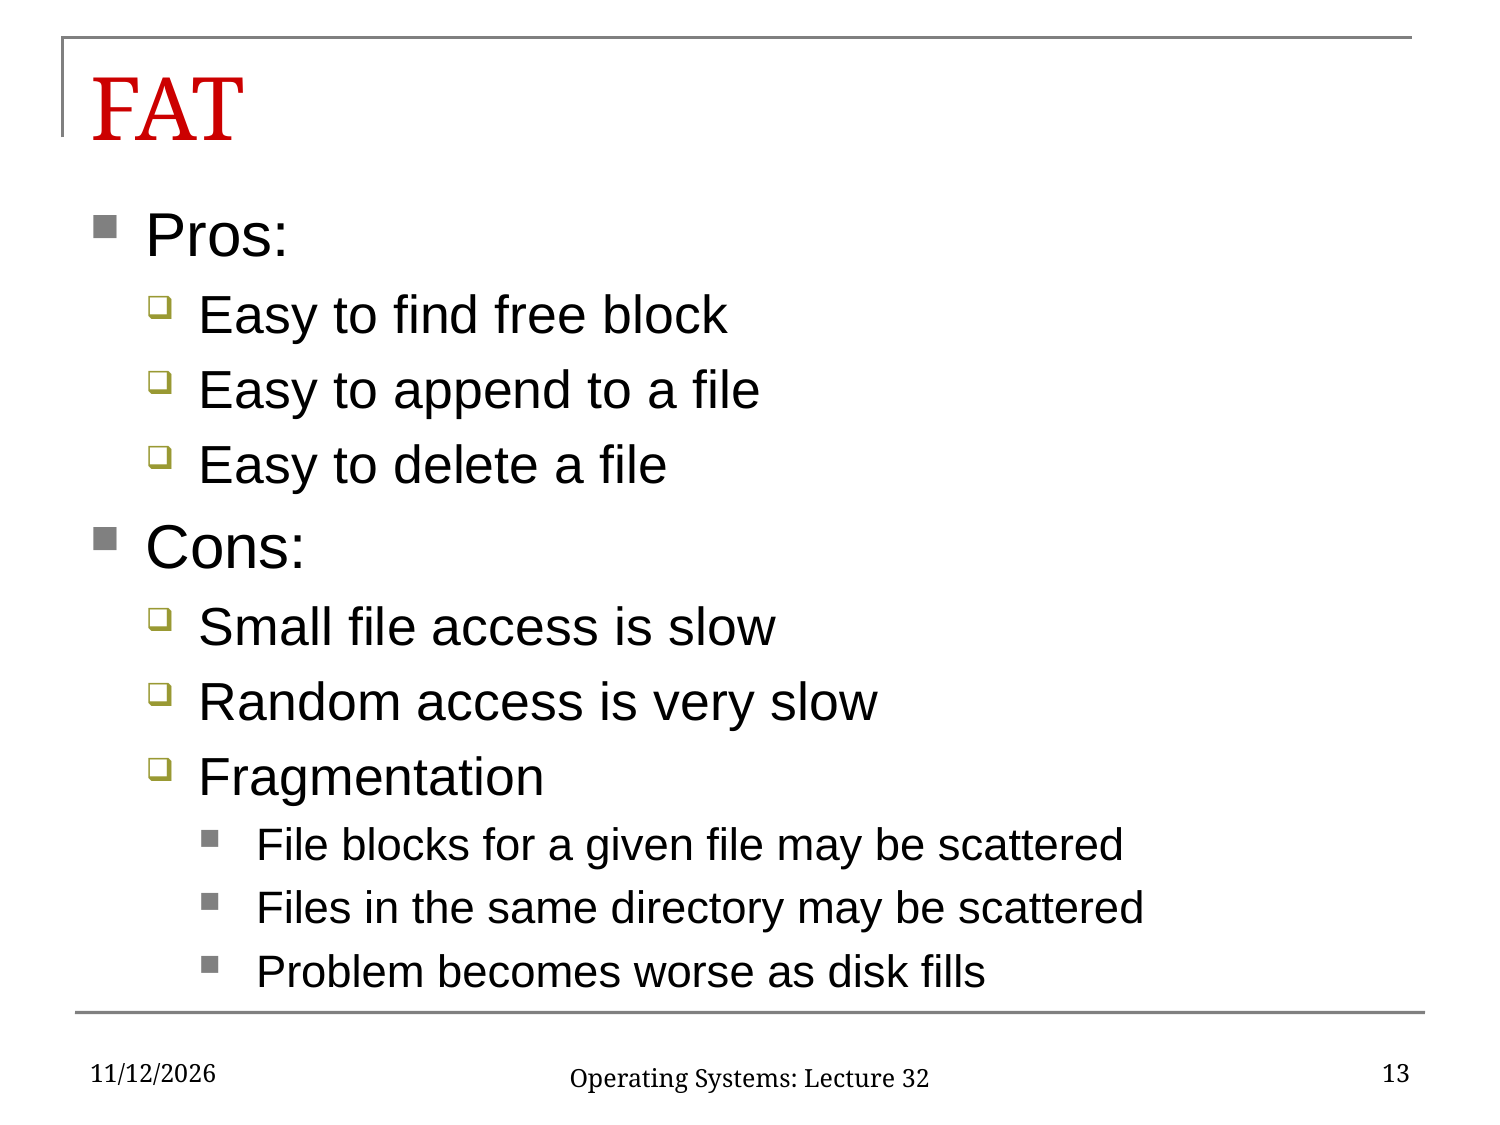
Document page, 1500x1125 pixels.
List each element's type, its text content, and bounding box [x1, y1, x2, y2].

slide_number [74, 1023, 426, 1100]
slide_number 13 [1074, 1023, 1426, 1100]
footer Operating Systems: Lecture 32 [512, 1024, 988, 1101]
title FAT [75, 45, 1425, 163]
list Pros: Easy to find free block Easy to append to a file Easy to delete a file Cons: Small file access is slow Random access is very slow Fragmentation File blocks for a given file may be scattered Files in the same directory may be scattered Problem becomes worse as disk fills [75, 187, 1425, 1006]
